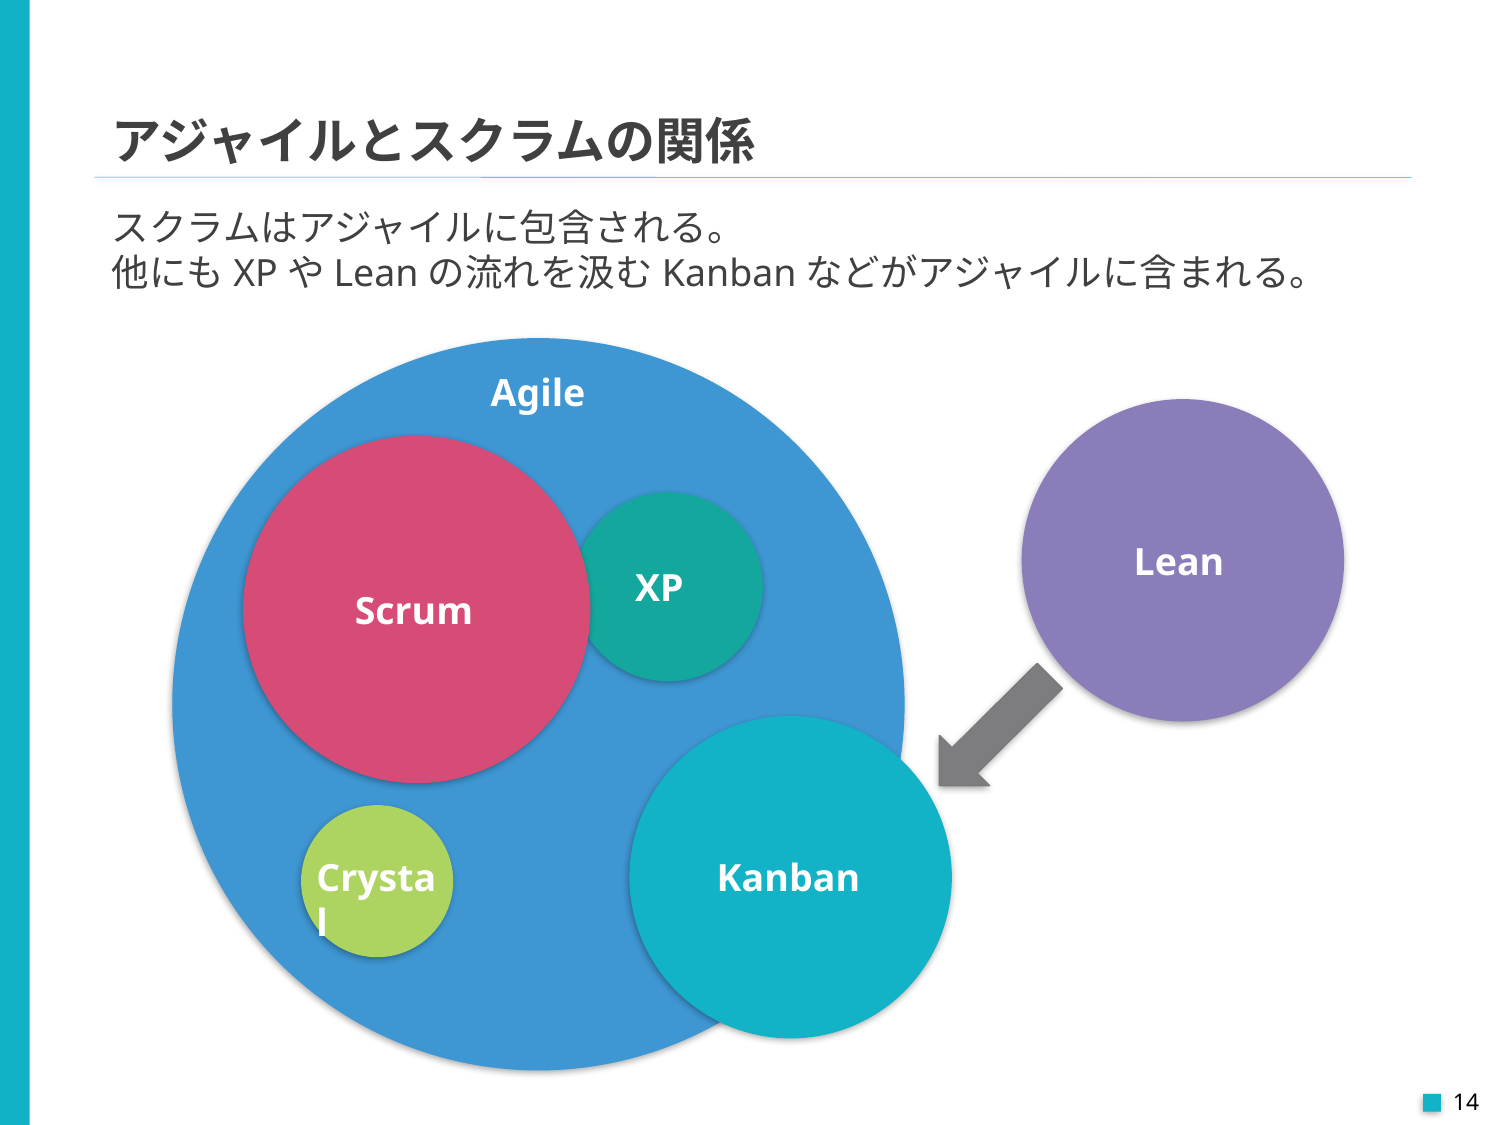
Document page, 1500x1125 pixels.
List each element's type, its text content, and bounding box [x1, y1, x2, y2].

text_box Lean [1118, 530, 1247, 590]
text_box [171, 337, 906, 1072]
text_box [938, 662, 1063, 787]
text_box スクラムはアジャイルに包含される。 他にもXPやLeanの流れを汲むKanbanなどがアジャイルに含まれる。 [97, 196, 1385, 301]
list アジャイルとスクラムの関係 [97, 102, 1054, 162]
text_box [581, 491, 764, 683]
text_box Agile [475, 361, 630, 422]
text_box [242, 435, 592, 784]
text_box ビジネス価値 [239, 517, 767, 791]
text_box [308, 804, 446, 846]
text_box Scrum [339, 579, 494, 639]
text_box [1020, 398, 1345, 723]
text_box Crystal [301, 846, 456, 952]
text_box XP [620, 556, 717, 617]
text_box [347, 952, 407, 958]
text_box [628, 715, 953, 1040]
picture [0, 0, 50, 1125]
text_box Kanban [701, 846, 880, 907]
